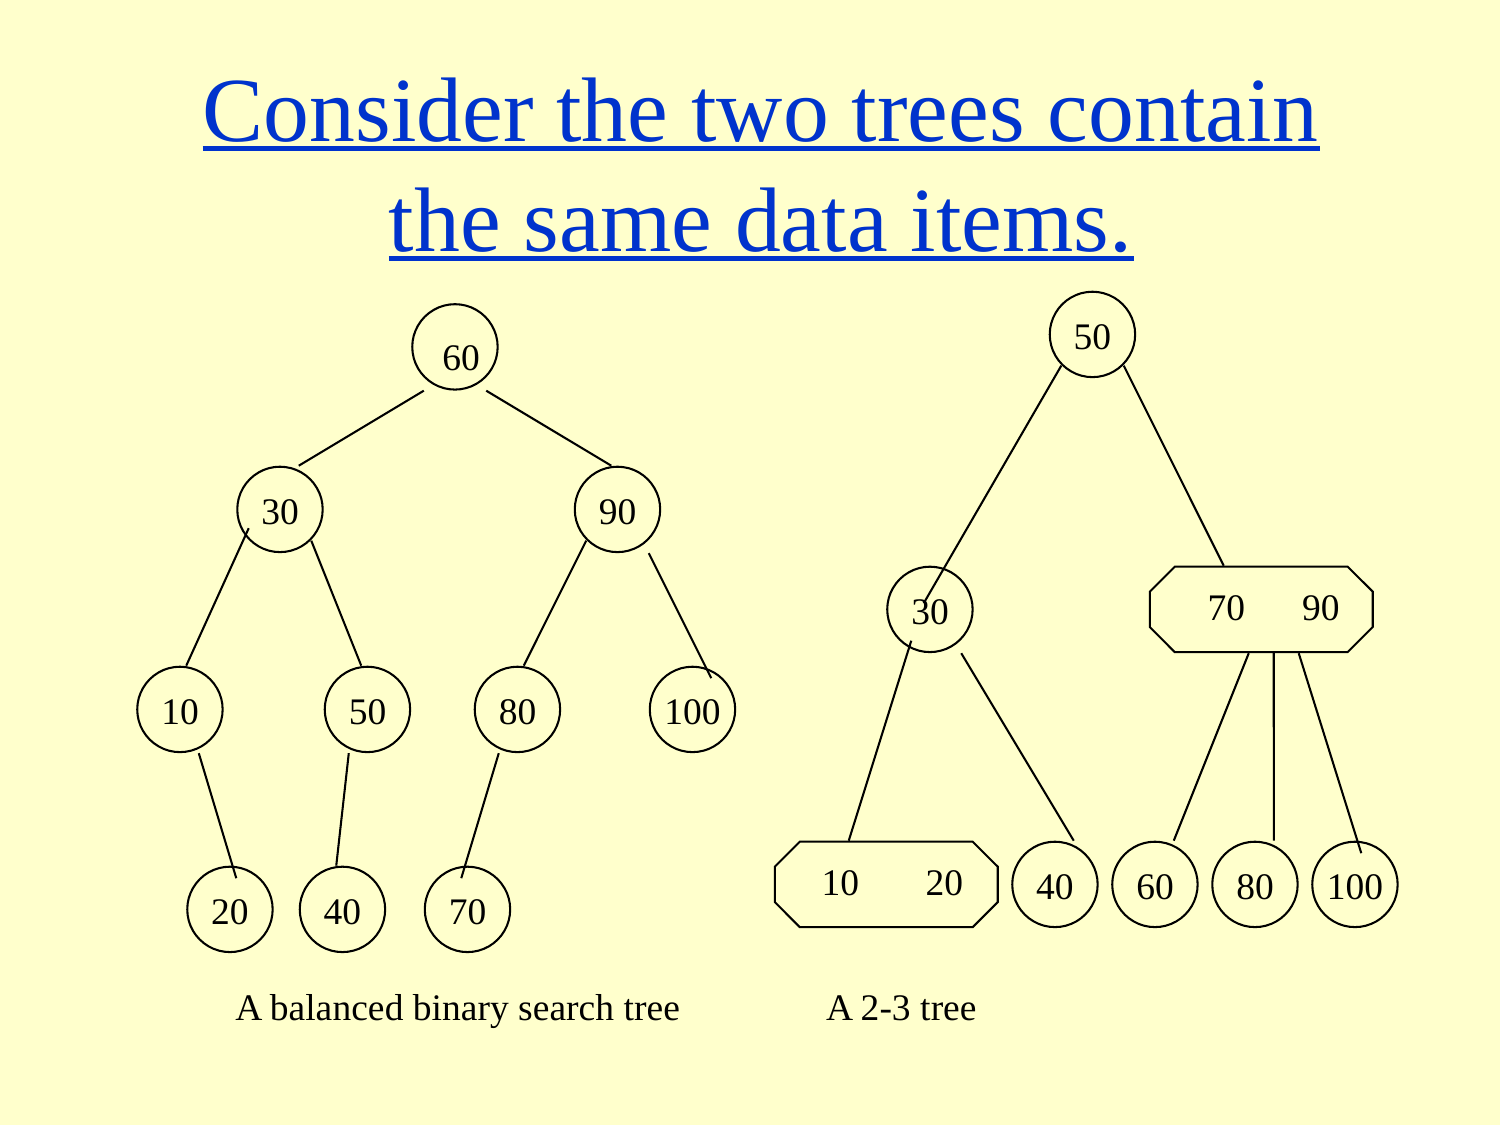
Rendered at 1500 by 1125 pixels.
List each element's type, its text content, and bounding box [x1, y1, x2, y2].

title Consider the two trees contain the same data items. [123, 65, 1399, 254]
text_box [774, 291, 1398, 928]
text_box A 2-3 tree [811, 975, 1002, 1036]
text_box A balanced binary search tree [220, 975, 697, 1036]
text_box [137, 303, 736, 953]
